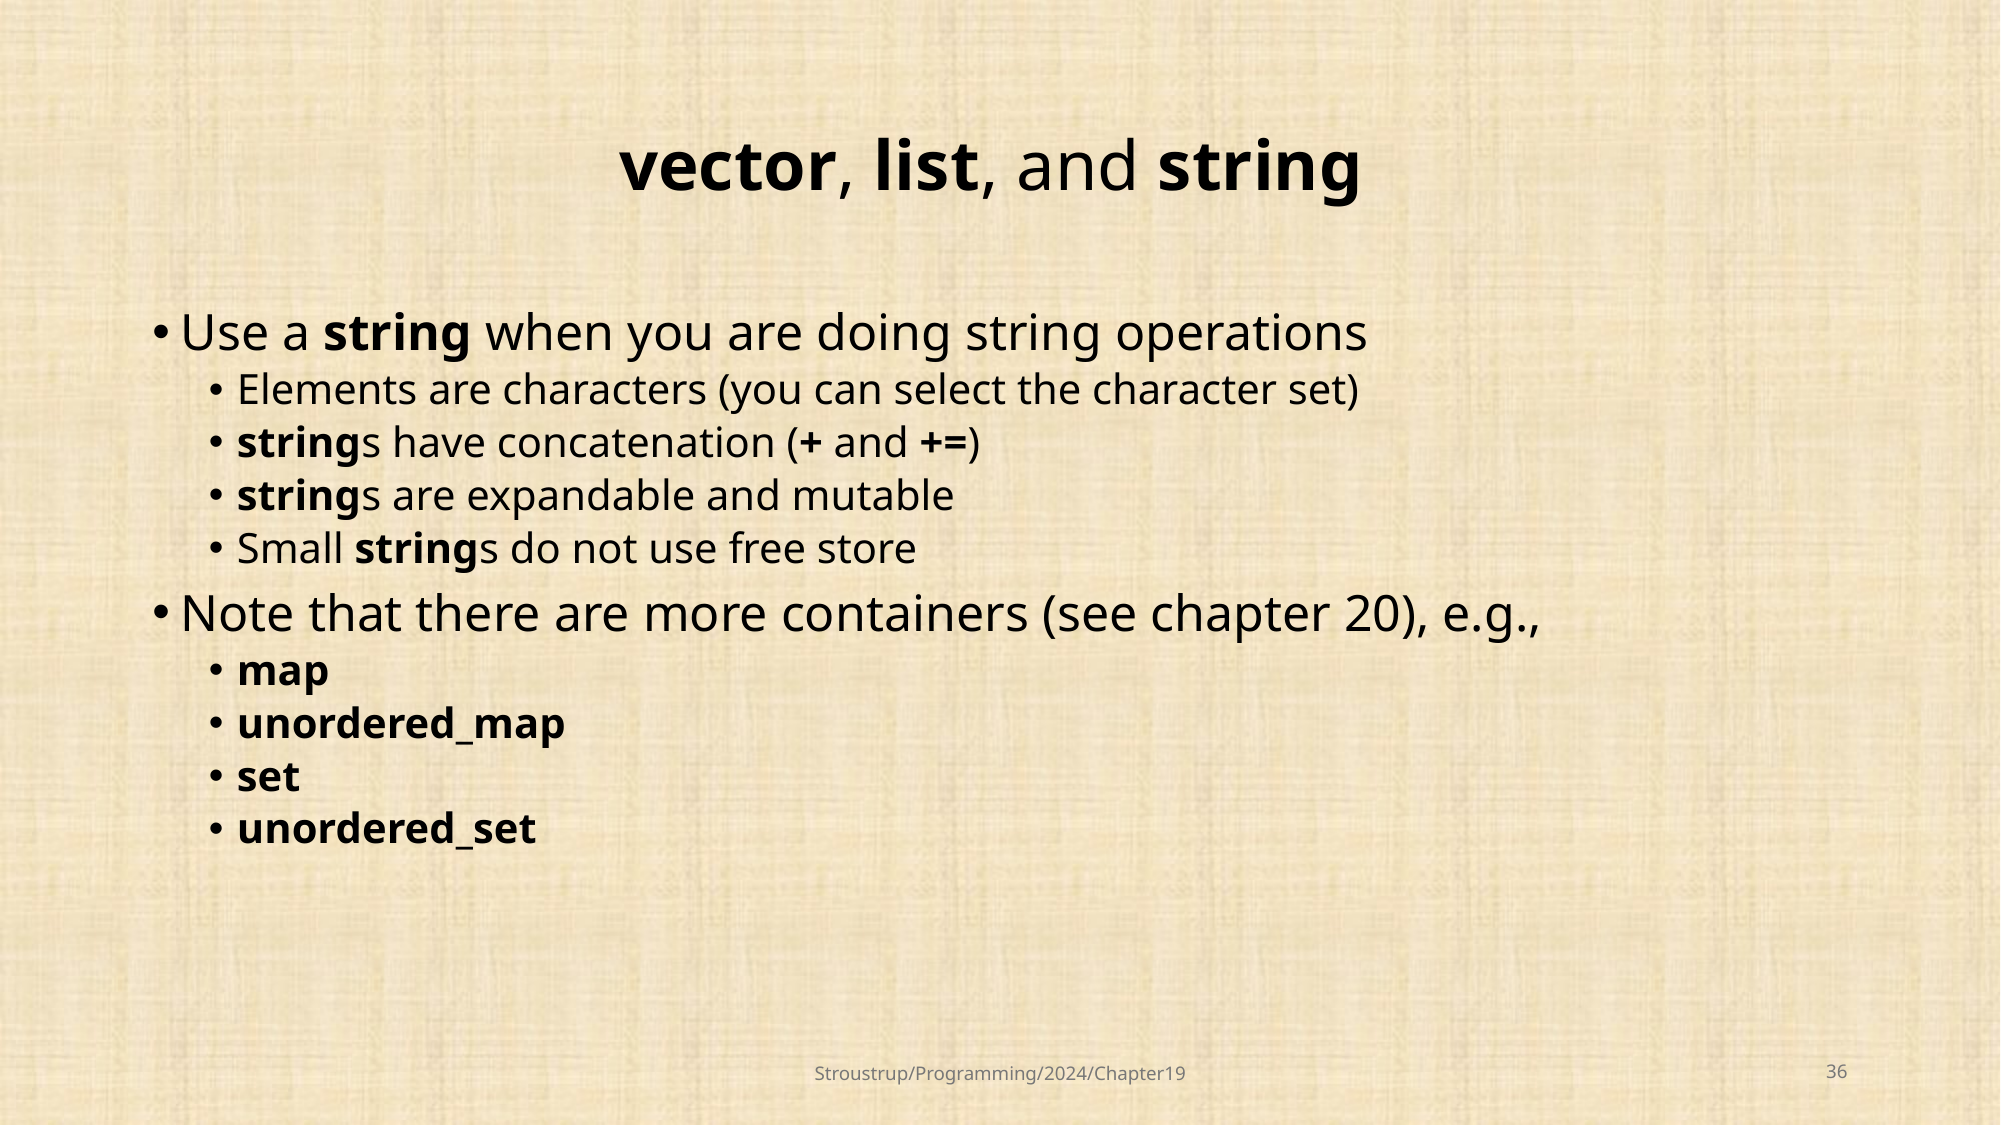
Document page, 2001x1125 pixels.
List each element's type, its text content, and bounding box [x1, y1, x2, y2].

picture [0, 0, 2001, 1125]
list Use a string when you are doing string operations Elements are characters (you can select the character set) strings have concatenation (+ and +=) strings are expandable and mutable Small strings do not use free store Note that there are more containers (see chapter 20), e.g., map unordered_map set unordered_set [137, 299, 1863, 1014]
slide_number 36 [1412, 1042, 1863, 1103]
footer Stroustrup/Programming/2024/Chapter19 [662, 1042, 1338, 1103]
title vector, list, and string [137, 59, 1863, 278]
